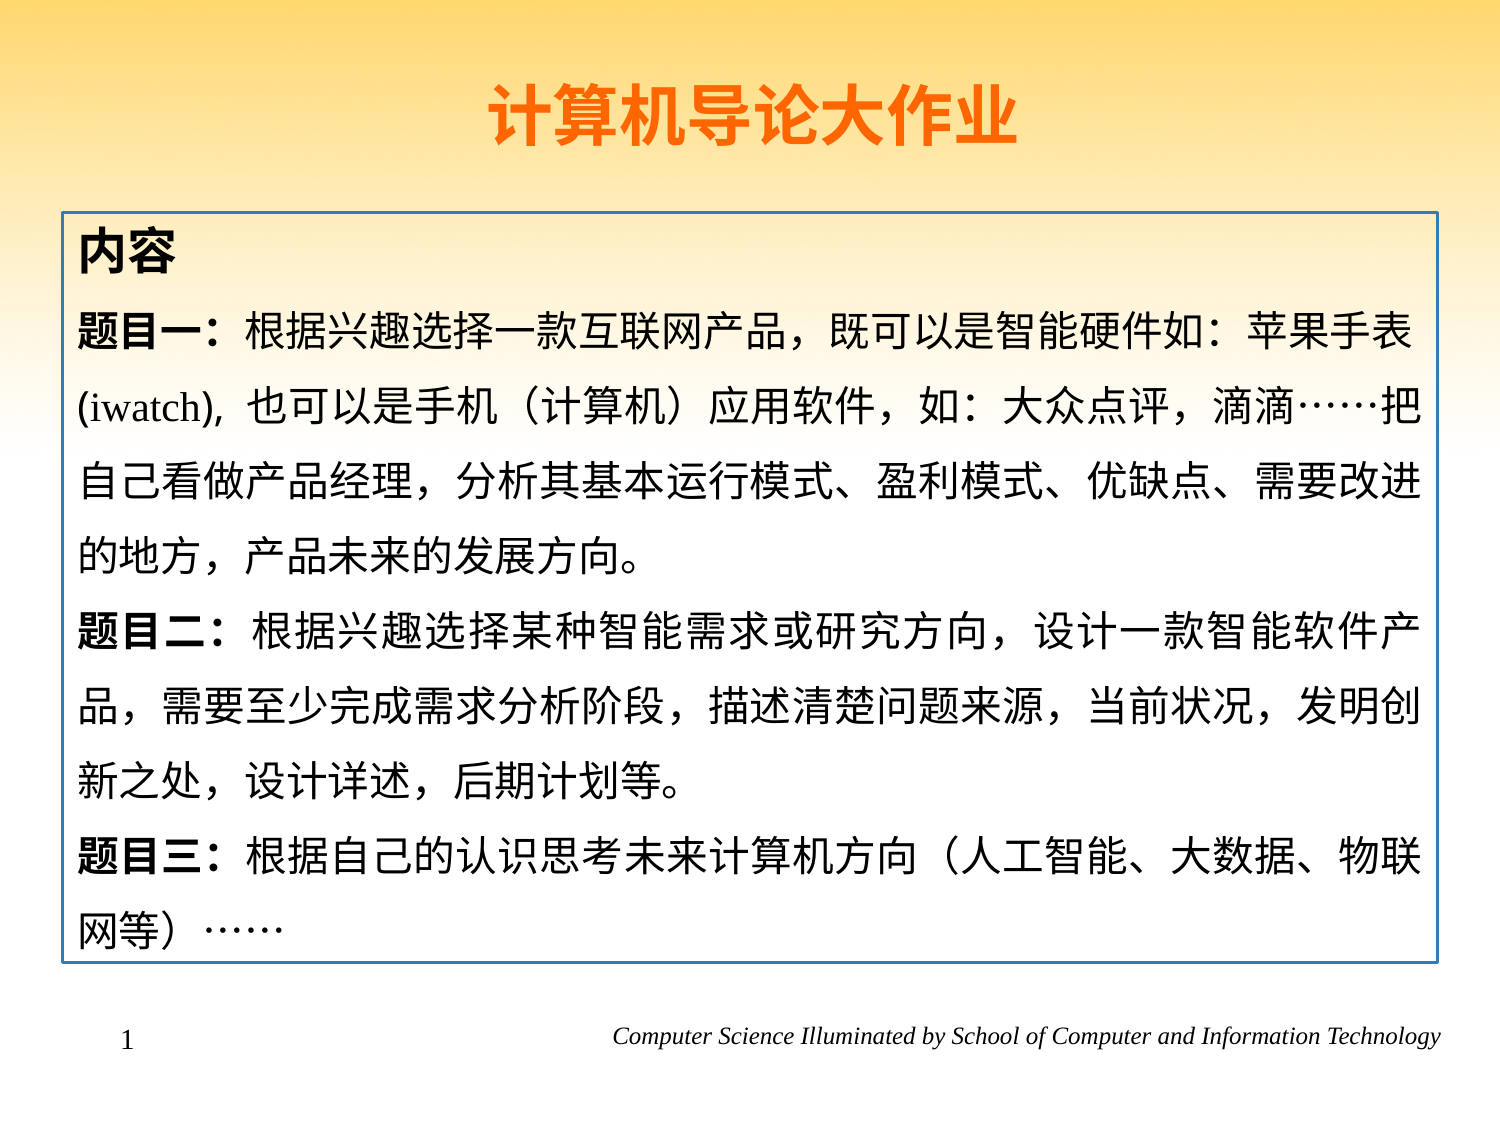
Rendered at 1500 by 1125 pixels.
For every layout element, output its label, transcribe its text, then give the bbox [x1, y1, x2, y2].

slide_number 1 [75, 1012, 150, 1066]
picture [0, 0, 1500, 1125]
text_box 计算机导论大作业 [94, 49, 1413, 179]
text_box 内容 题目一：根据兴趣选择一款互联网产品，既可以是智能硬件如：苹果手表(iwatch), 也可以是手机（计算机）应用软件，如：大众点评，滴滴……把自己看做产品经理，分析其基本运行模式、盈利模式、优缺点、需要改进的地方，产品未来的发展方向。 题目二：根据兴趣选择某种智能需求或研究方向，设计一款智能软件产品，需要至少完成需求分析阶段，描述清楚问题来源，当前状况，发明创新之处，设计详述，后期计划等。 题目三：根据自己的认识思考未来计算机方向（人工智能、大数据、物联网等）…… [62, 212, 1438, 963]
